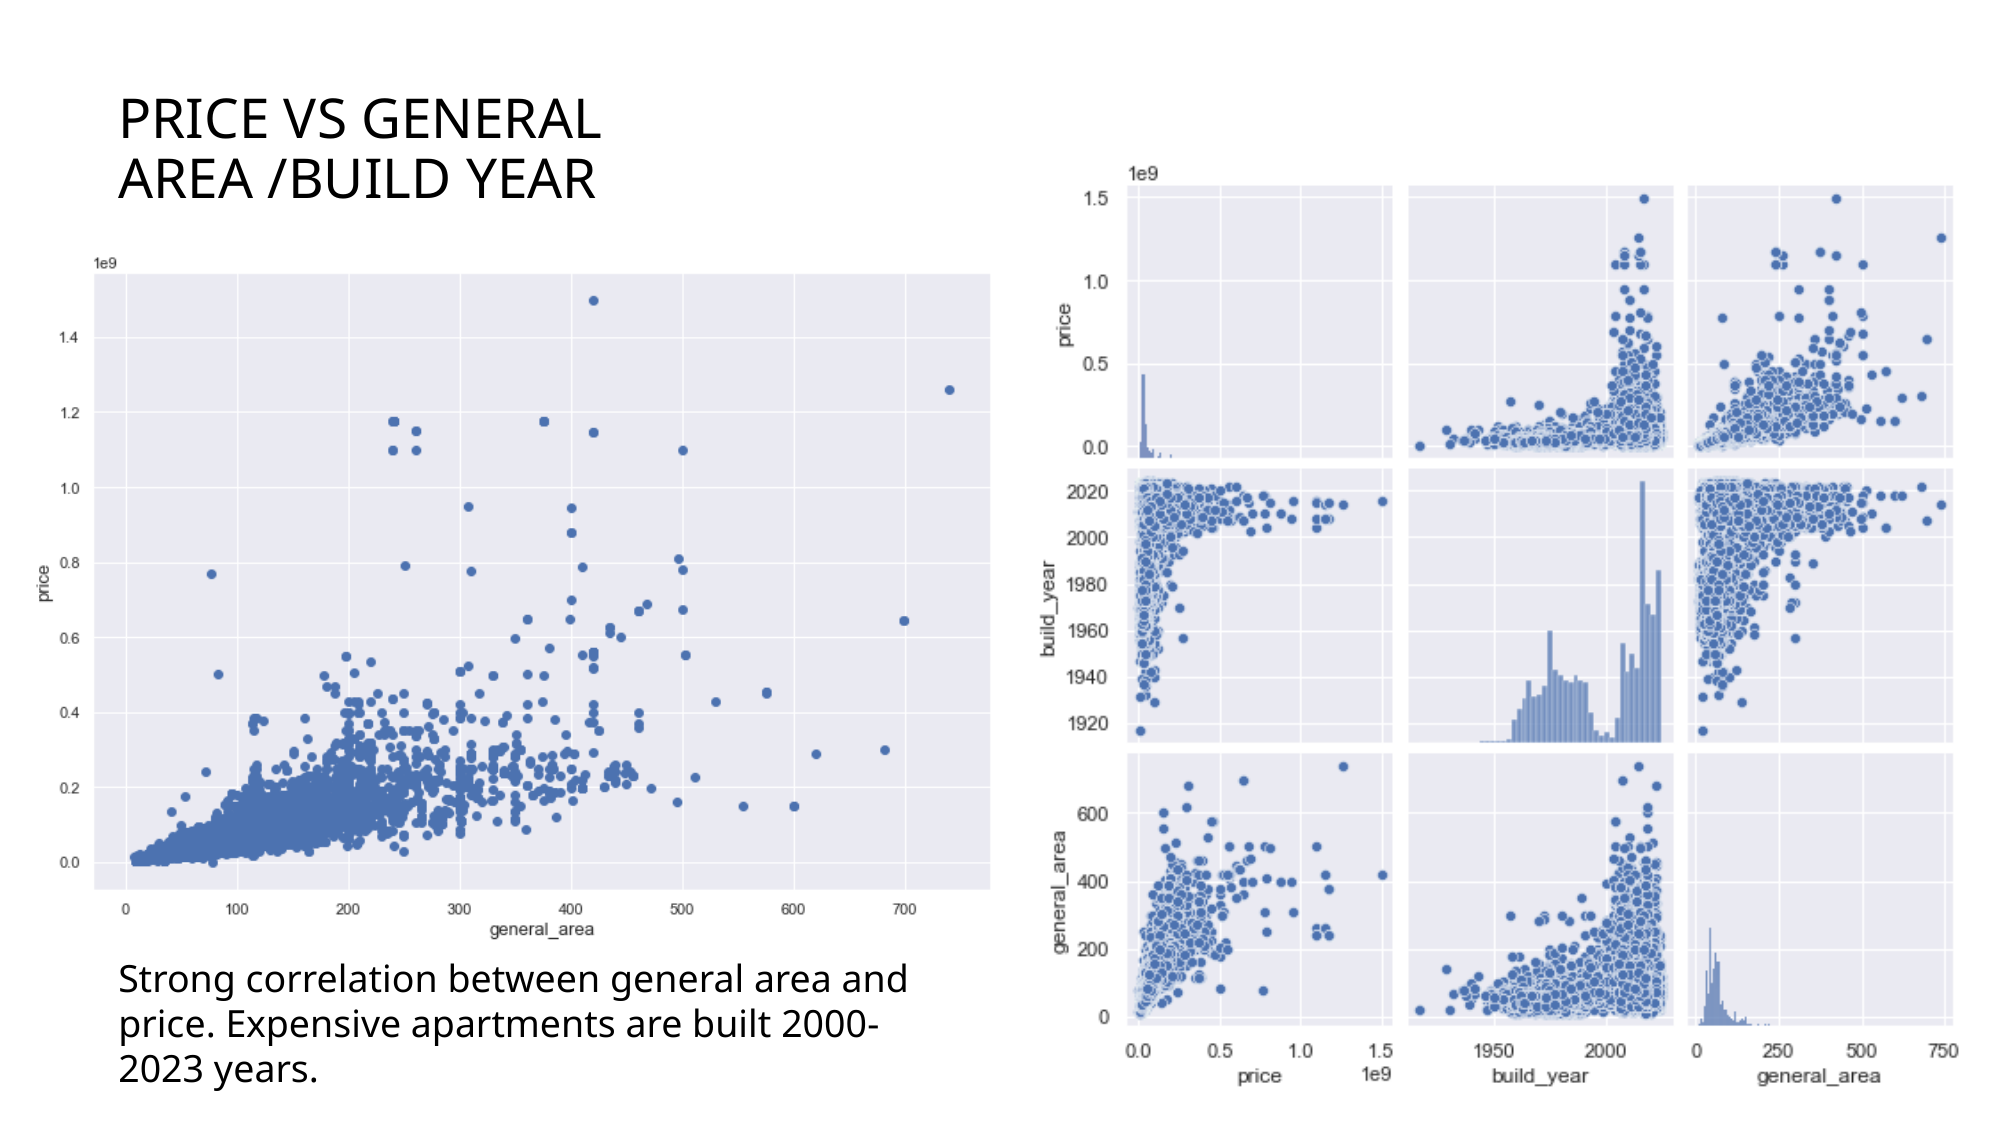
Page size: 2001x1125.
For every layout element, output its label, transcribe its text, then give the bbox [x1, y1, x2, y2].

picture [27, 248, 1000, 949]
title Price vs general area /build year [103, 82, 952, 219]
text_box Strong correlation between general area and price. Expensive apartments are built 2000-2023 years. [103, 950, 963, 1097]
picture [1028, 154, 1973, 1099]
